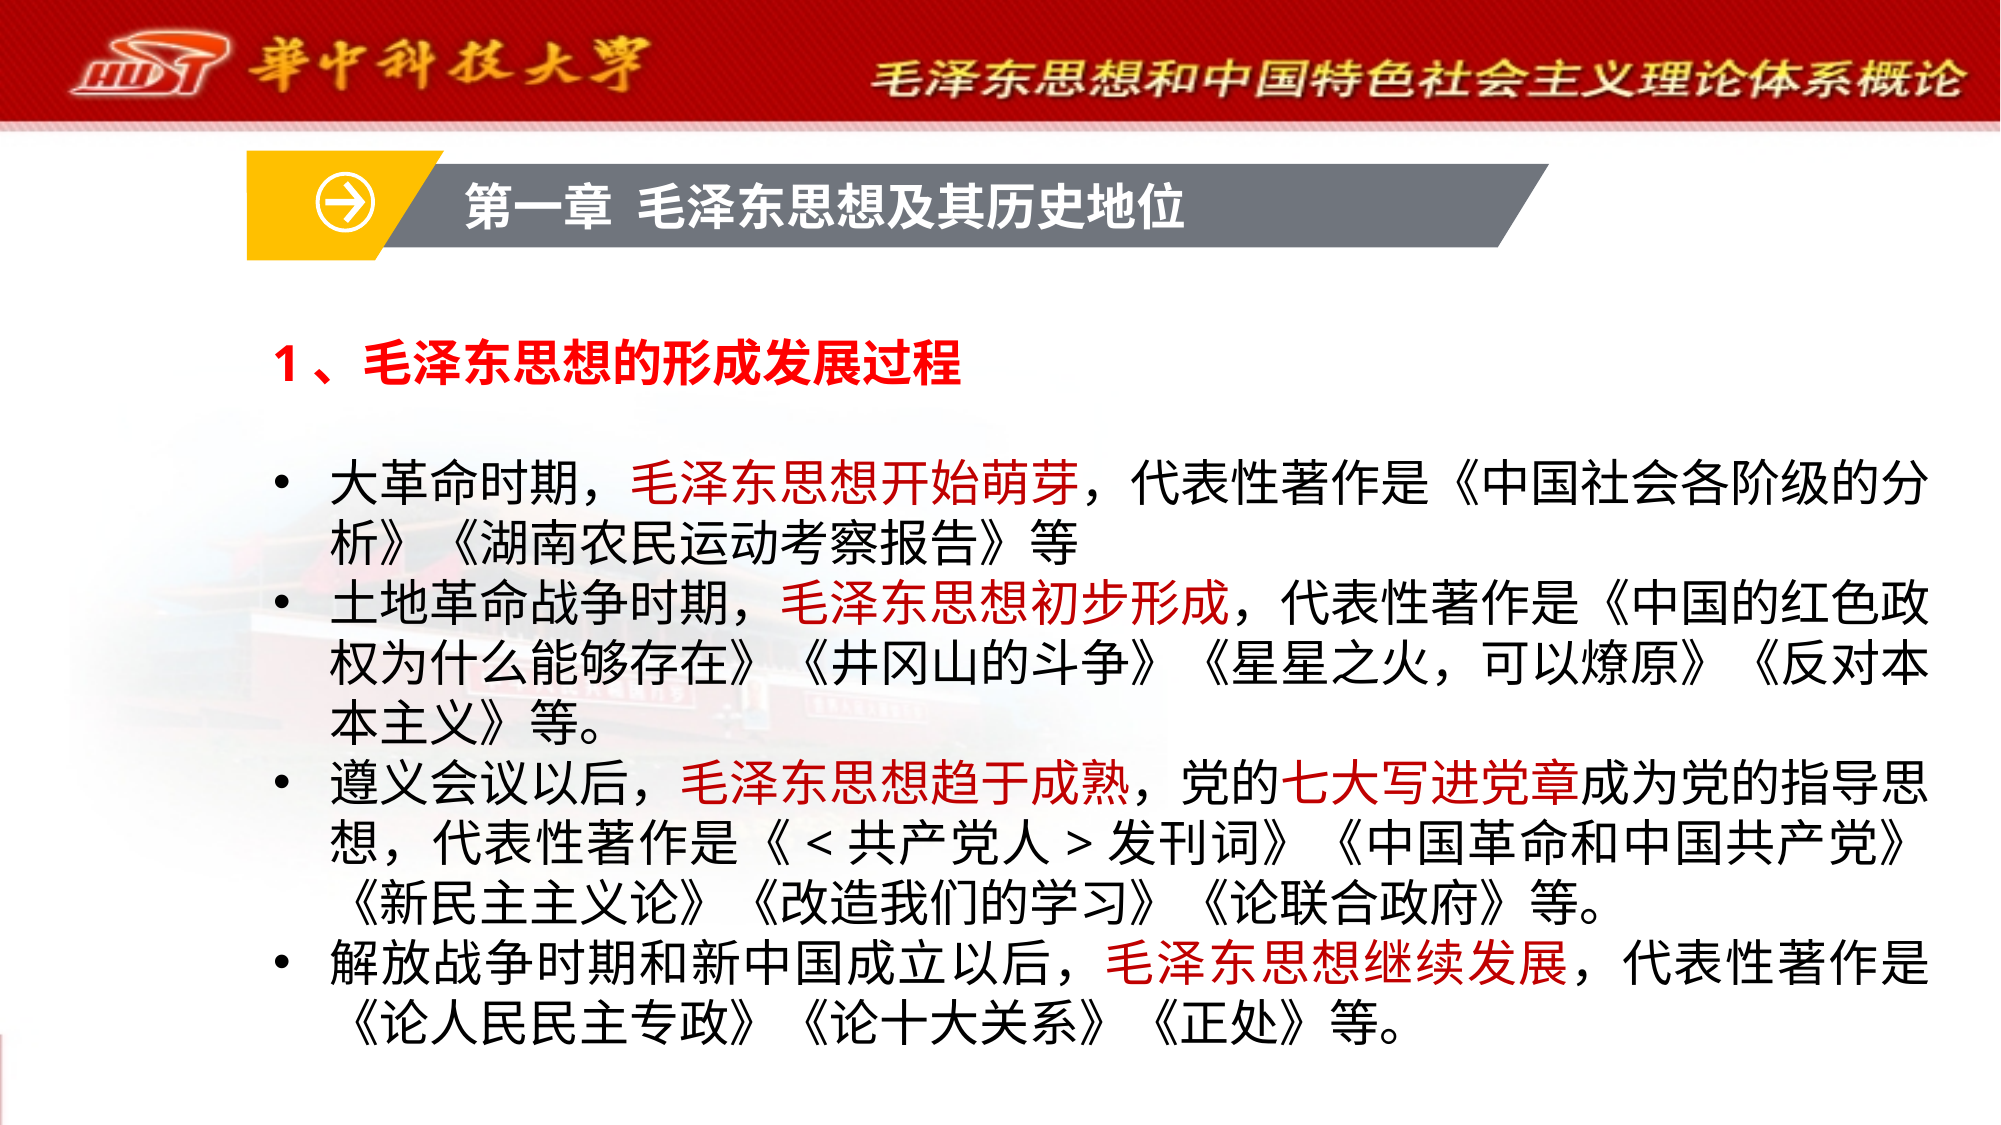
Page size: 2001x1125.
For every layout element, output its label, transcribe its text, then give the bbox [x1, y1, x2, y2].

text_box [384, 163, 1550, 248]
text_box [315, 171, 375, 233]
text_box 大革命时期，毛泽东思想开始萌芽，代表性著作是《中国社会各阶级的分析》《湖南农民运动考察报告》等 土地革命战争时期，毛泽东思想初步形成，代表性著作是《中国的红色政权为什么能够存在》《井冈山的斗争》《星星之火，可以燎原》《反对本本主义》等。 遵义会议以后，毛泽东思想趋于成熟，党的七大写进党章成为党的指导思想，代表性著作是《<共产党人>发刊词》《中国革命和中国共产党》《新民主主义论》《改造我们的学习》《论联合政府》等。 解放战争时期和新中国成立以后，毛泽东思想继续发展，代表性著作是《论人民民主专政》《论十大关系》《正处》等。 [258, 444, 1945, 1060]
text_box [246, 150, 445, 261]
picture [0, 0, 2001, 1125]
text_box 第一章 毛泽东思想及其历史地位 [448, 167, 1201, 243]
text_box 1、毛泽东思想的形成发展过程 [257, 324, 978, 399]
